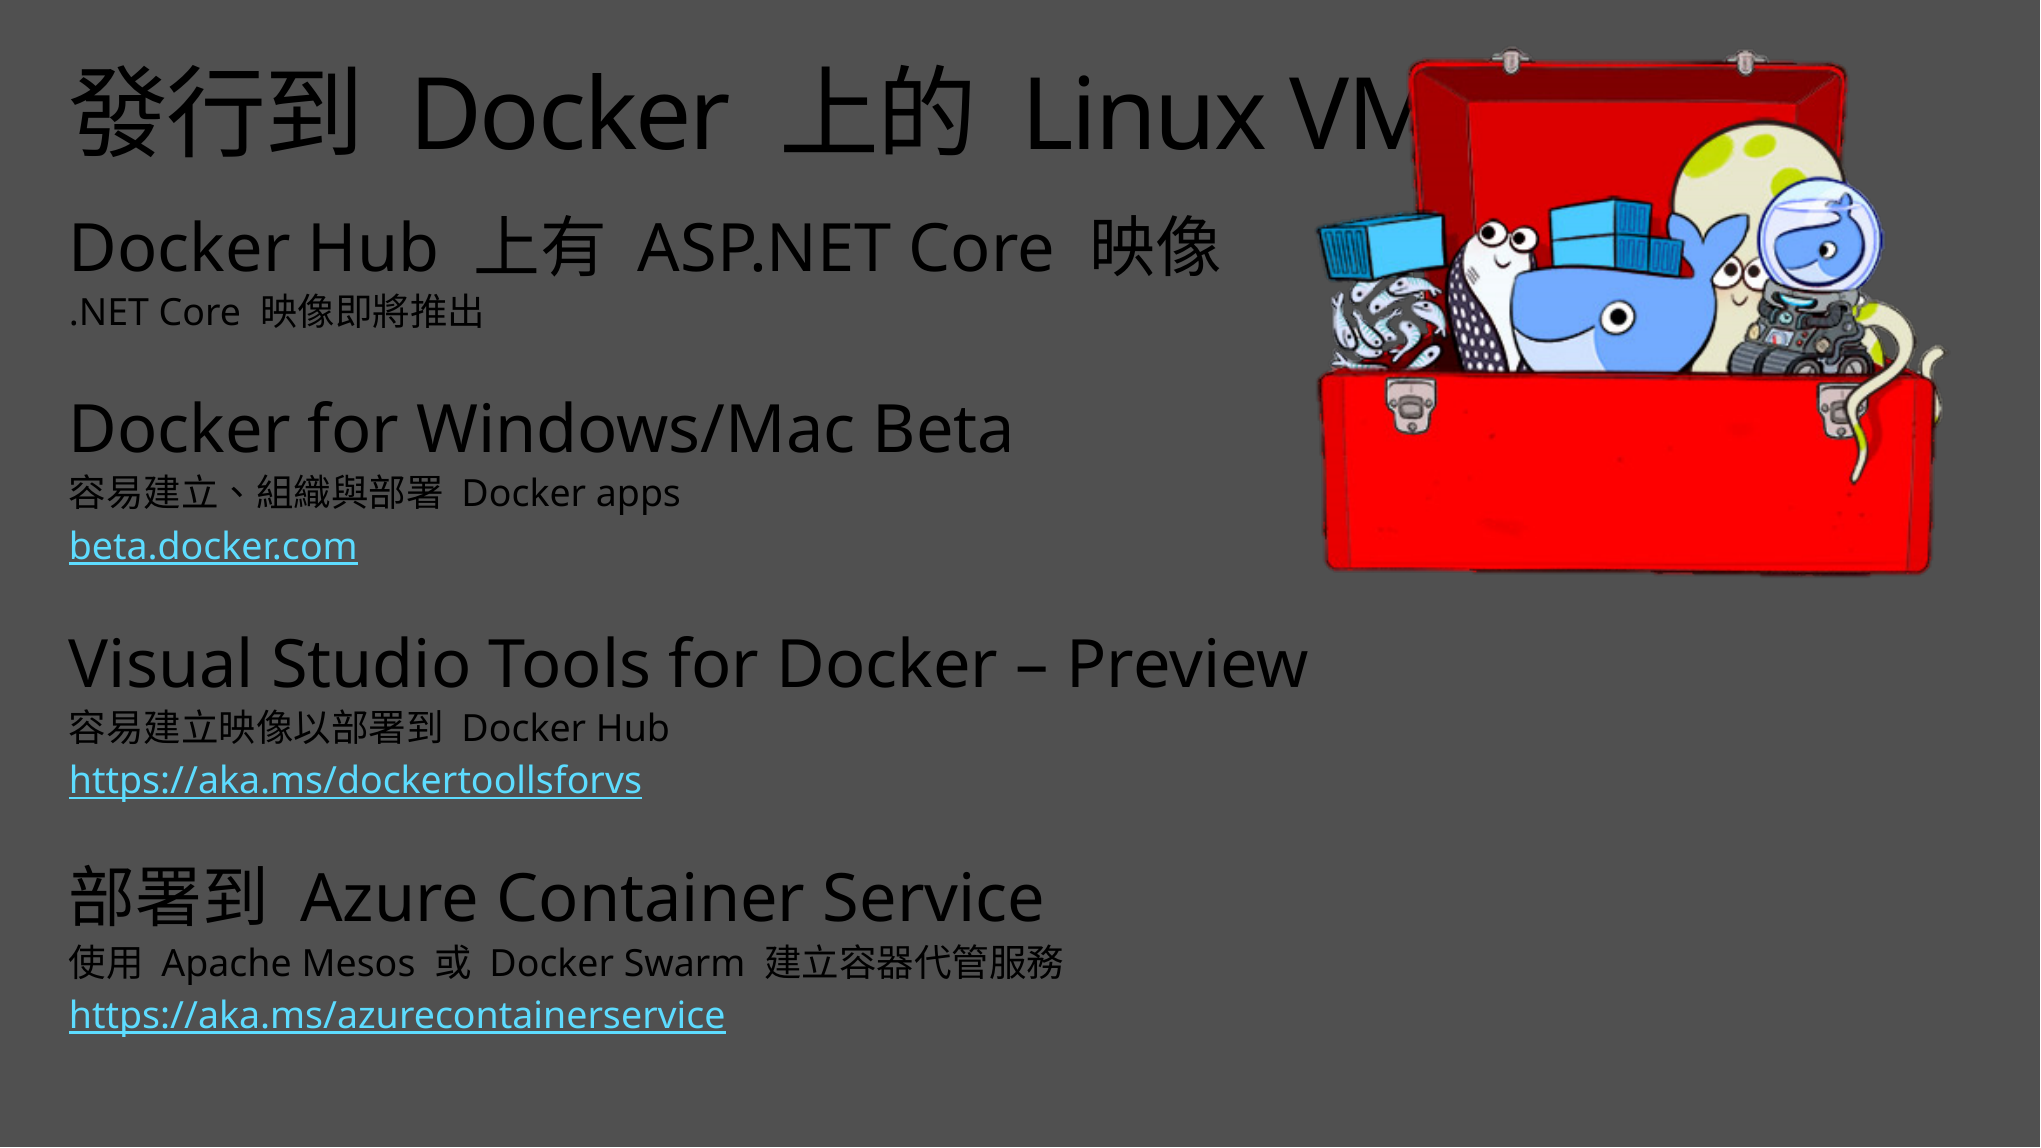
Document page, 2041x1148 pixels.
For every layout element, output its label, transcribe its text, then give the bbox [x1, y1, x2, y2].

list Docker Hub 上有 ASP.NET Core 映像 .NET Core 映像即將推出 Docker for Windows/Mac Beta 容易建立、組織與部署 Docker apps beta.docker.com Visual Studio Tools for Docker – Preview 容易建立映像以部署到 Docker Hub https://aka.ms/dockertoollsforvs 部署到 Azure Container Service 使用 Apache Mesos 或 Docker Swarm 建立容器代管服務 https://aka.ms/azurecontainerservice [45, 198, 1996, 1135]
picture [1258, 23, 2041, 634]
title 發行到 Docker 上的 Linux VM [45, 48, 1258, 198]
